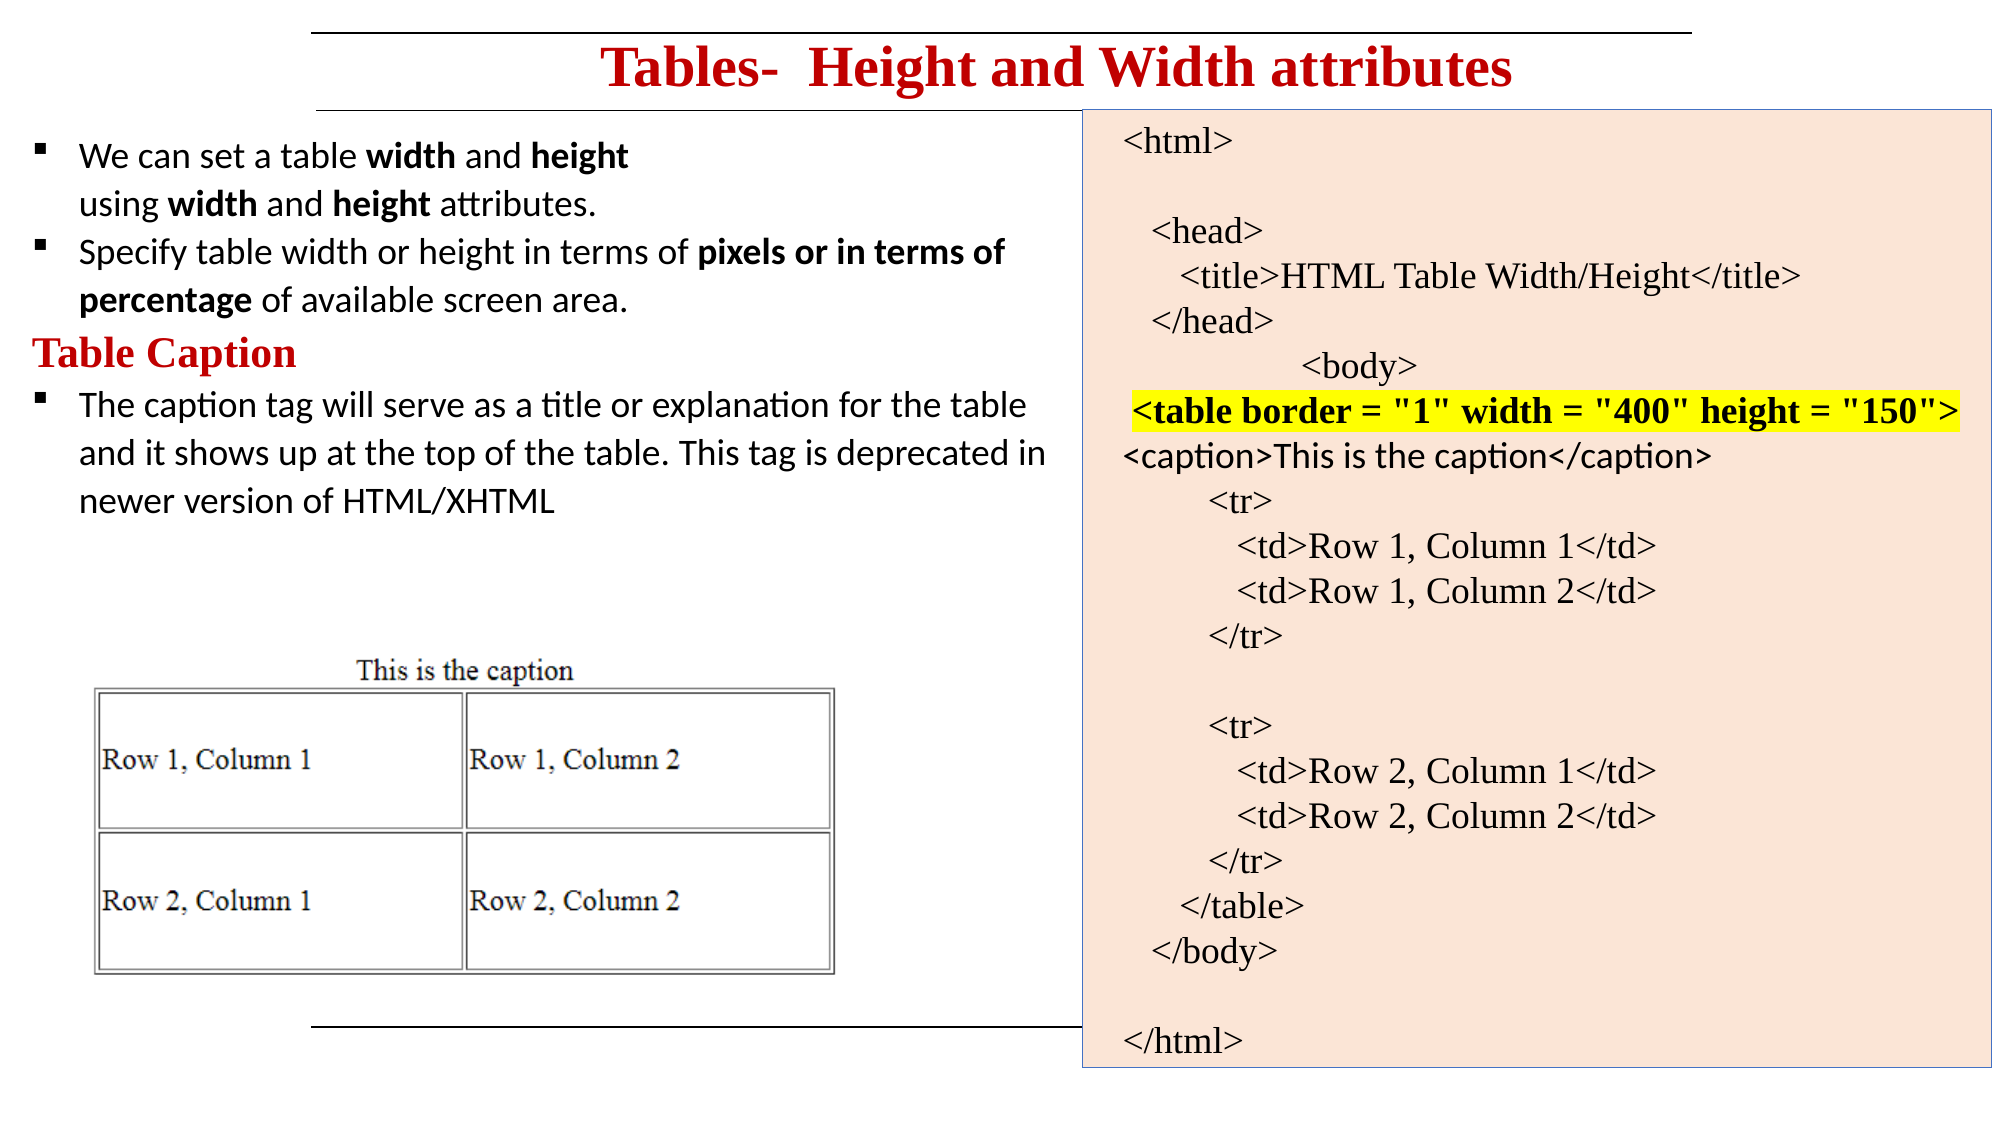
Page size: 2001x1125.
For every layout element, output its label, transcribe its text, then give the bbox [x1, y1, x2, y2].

text_box We can set a table width and height using width and height attributes. Specify table width or height in terms of pixels or in terms of percentage of available screen area. Table Caption The caption tag will serve as a title or explanation for the table and it shows up at the top of the table. This tag is deprecated in newer version of HTML/XHTML [17, 121, 1083, 619]
text_box <html> <head> <title>HTML Table Width/Height</title> </head> <body> <table border = "1" width = "400" height = "150"> <caption>This is the caption</caption> <tr> <td>Row 1, Column 1</td> <td>Row 1, Column 2</td> </tr> <tr> <td>Row 2, Column 1</td> <td>Row 2, Column 2</td> </tr> </table> </body> </html> [1082, 109, 1992, 1068]
picture [81, 645, 850, 998]
text_box Tables- Height and Width attributes [1, 12, 2000, 145]
